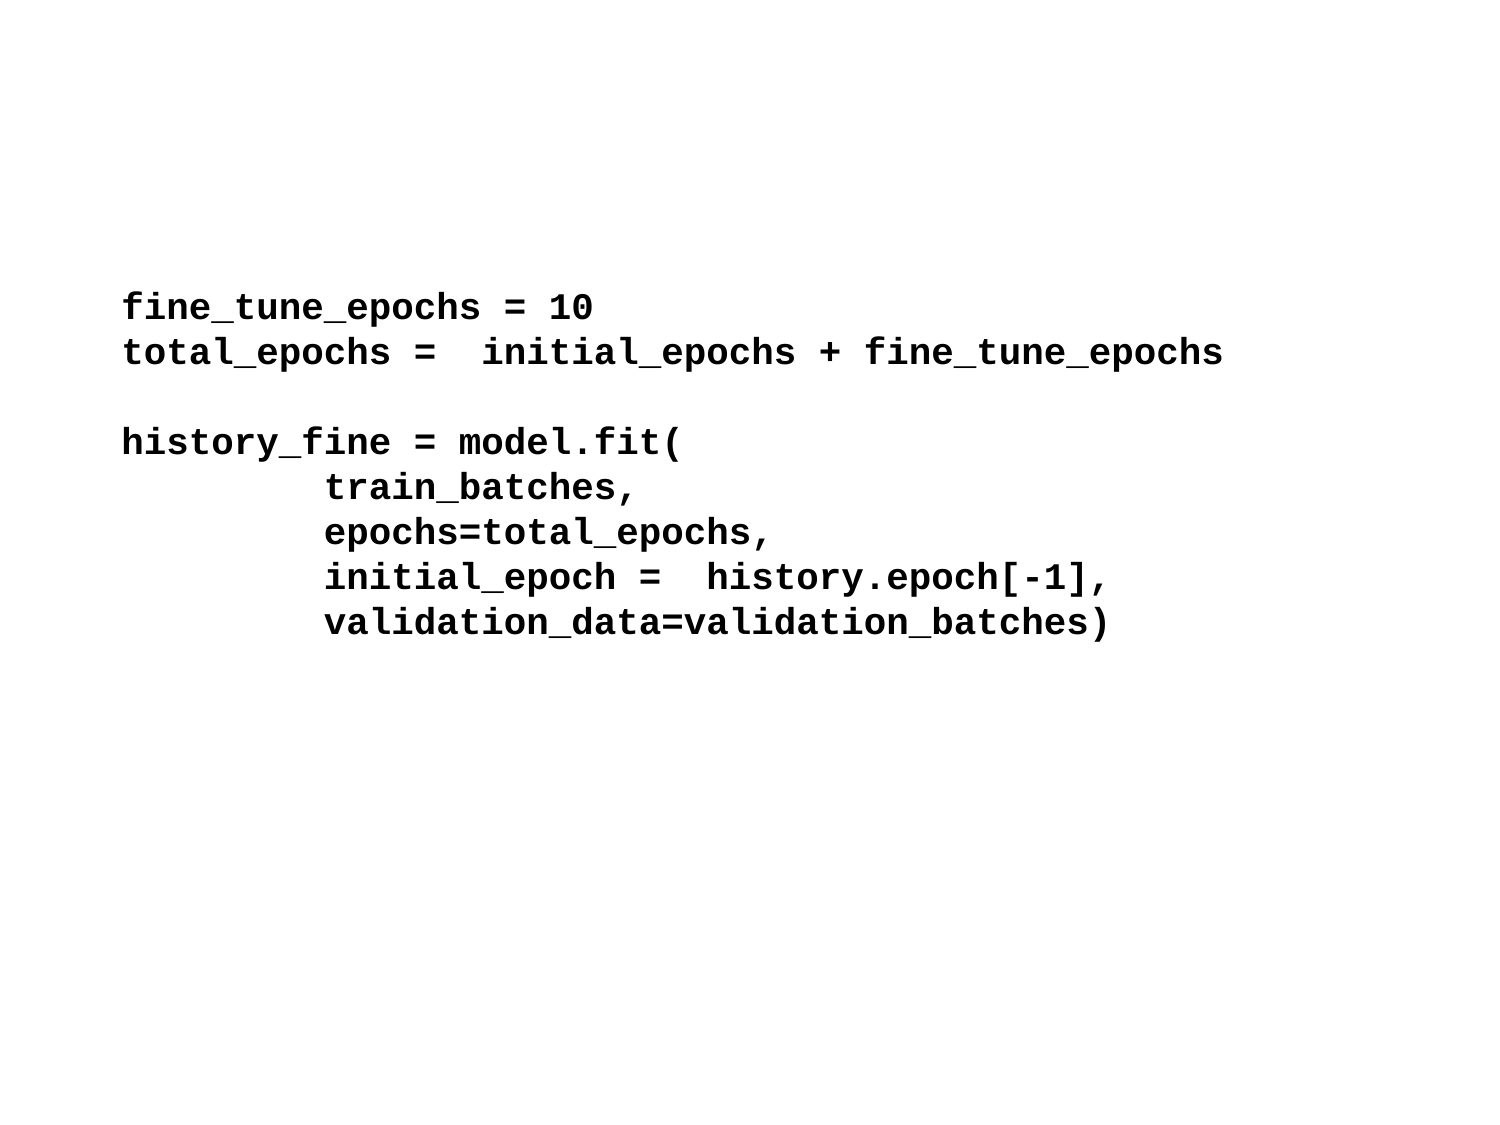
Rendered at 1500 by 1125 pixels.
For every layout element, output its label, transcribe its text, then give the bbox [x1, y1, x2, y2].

text_box fine_tune_epochs = 10 total_epochs = initial_epochs + fine_tune_epochs history_fine = model.fit( train_batches, epochs=total_epochs, initial_epoch = history.epoch[-1], validation_data=validation_batches) [106, 274, 1347, 650]
